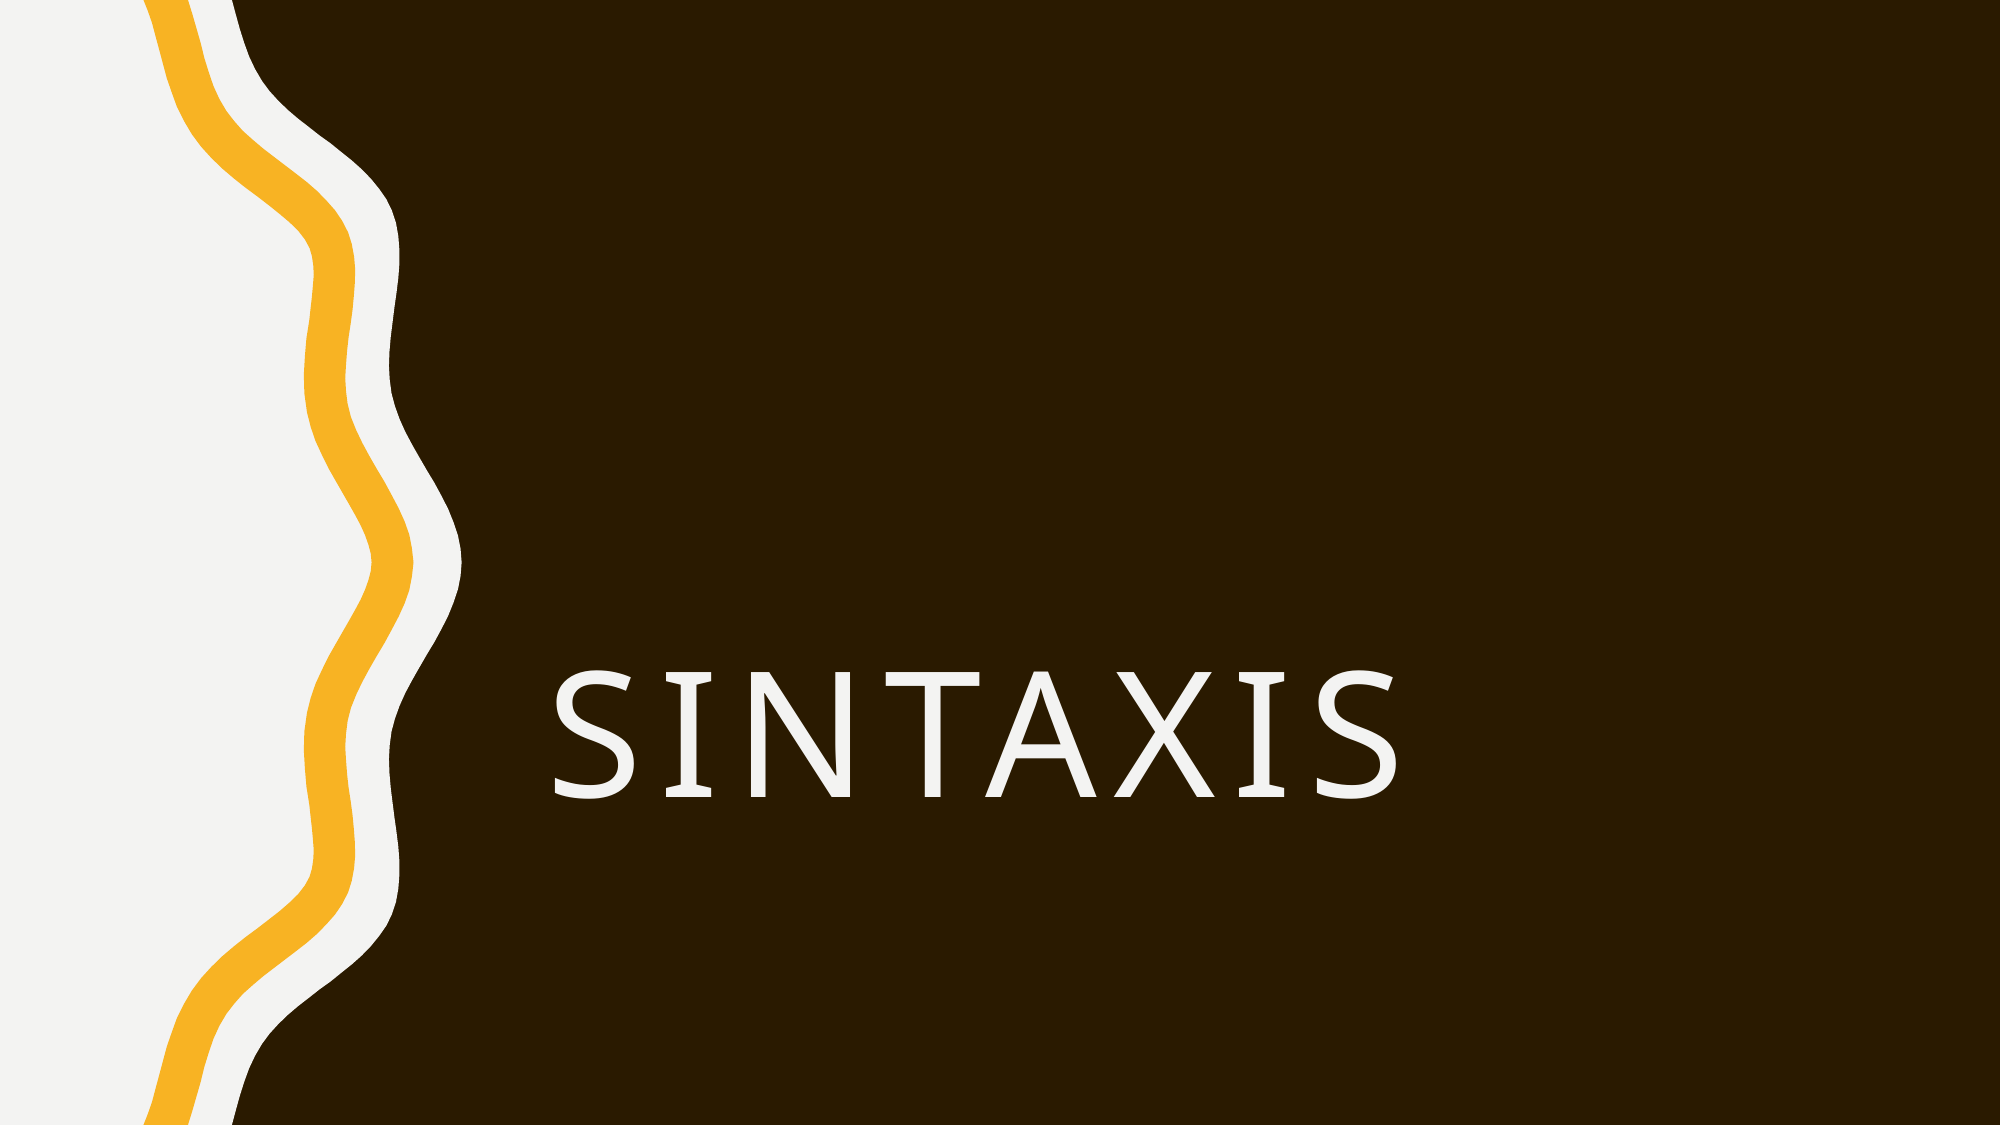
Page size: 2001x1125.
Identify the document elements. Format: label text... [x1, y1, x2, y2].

title sintaxis [531, 176, 1875, 843]
